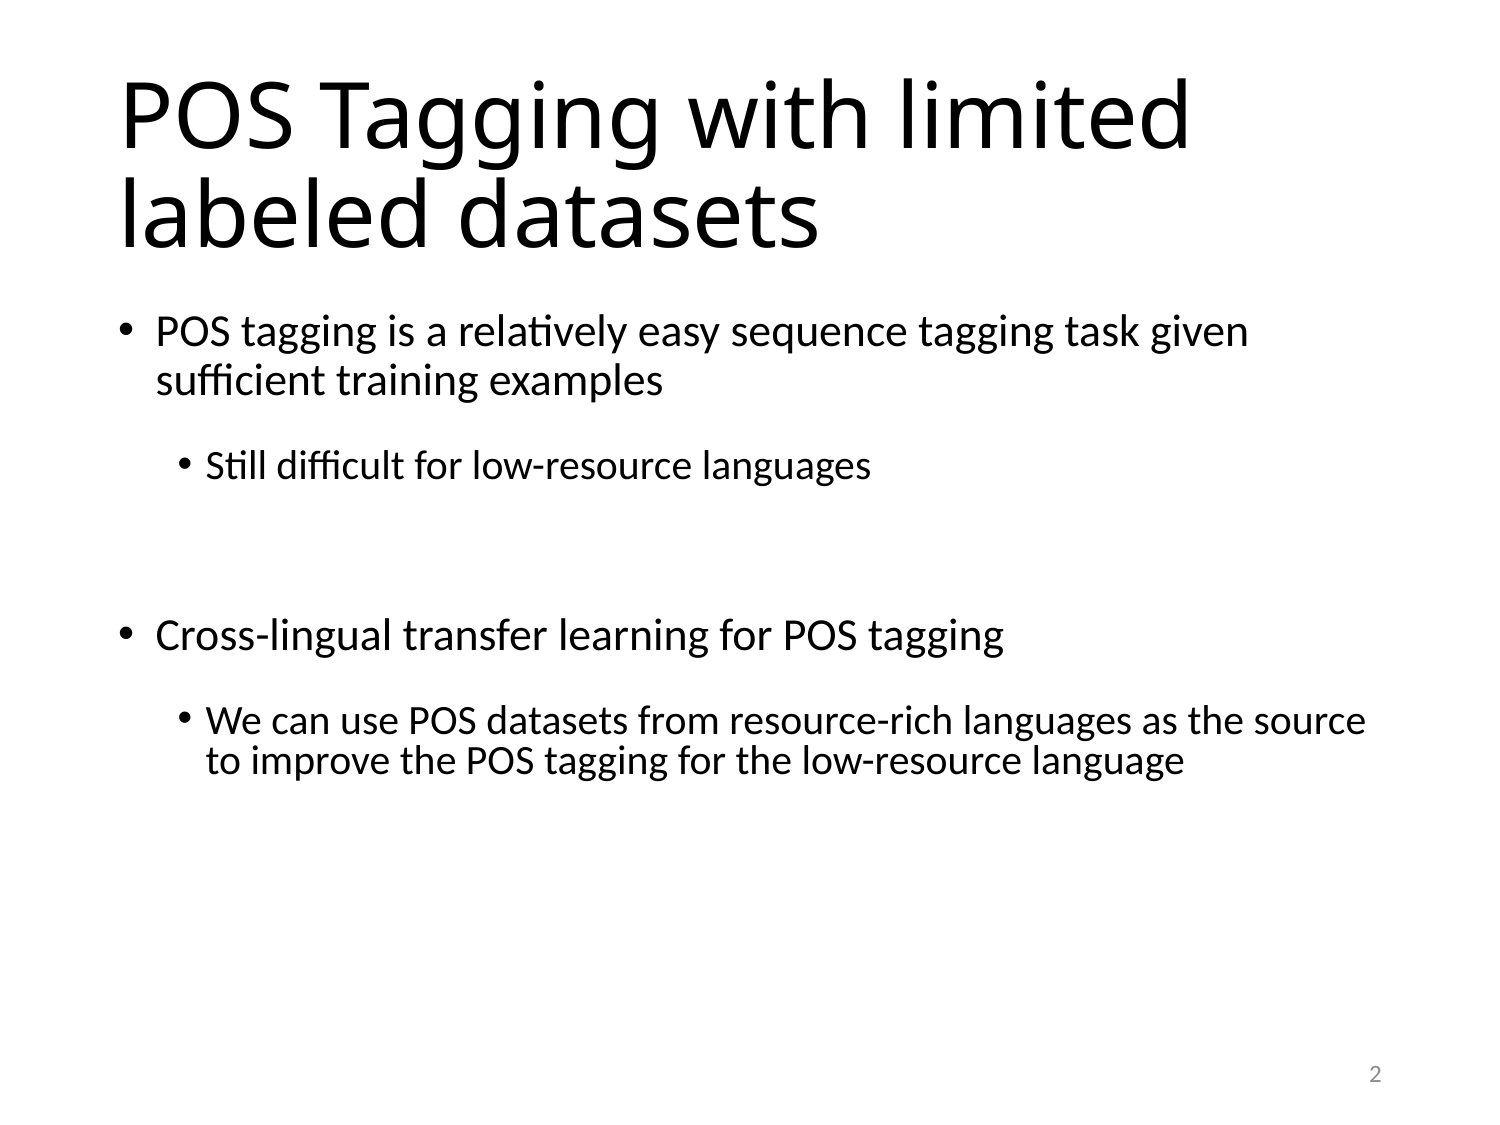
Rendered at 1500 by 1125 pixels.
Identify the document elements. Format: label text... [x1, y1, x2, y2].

slide_number 2 [1059, 1042, 1397, 1103]
title POS Tagging with limited labeled datasets [103, 59, 1397, 278]
list POS tagging is a relatively easy sequence tagging task given sufficient training examples Still difficult for low-resource languages Cross-lingual transfer learning for POS tagging We can use POS datasets from resource-rich languages as the source to improve the POS tagging for the low-resource language [103, 299, 1397, 1014]
